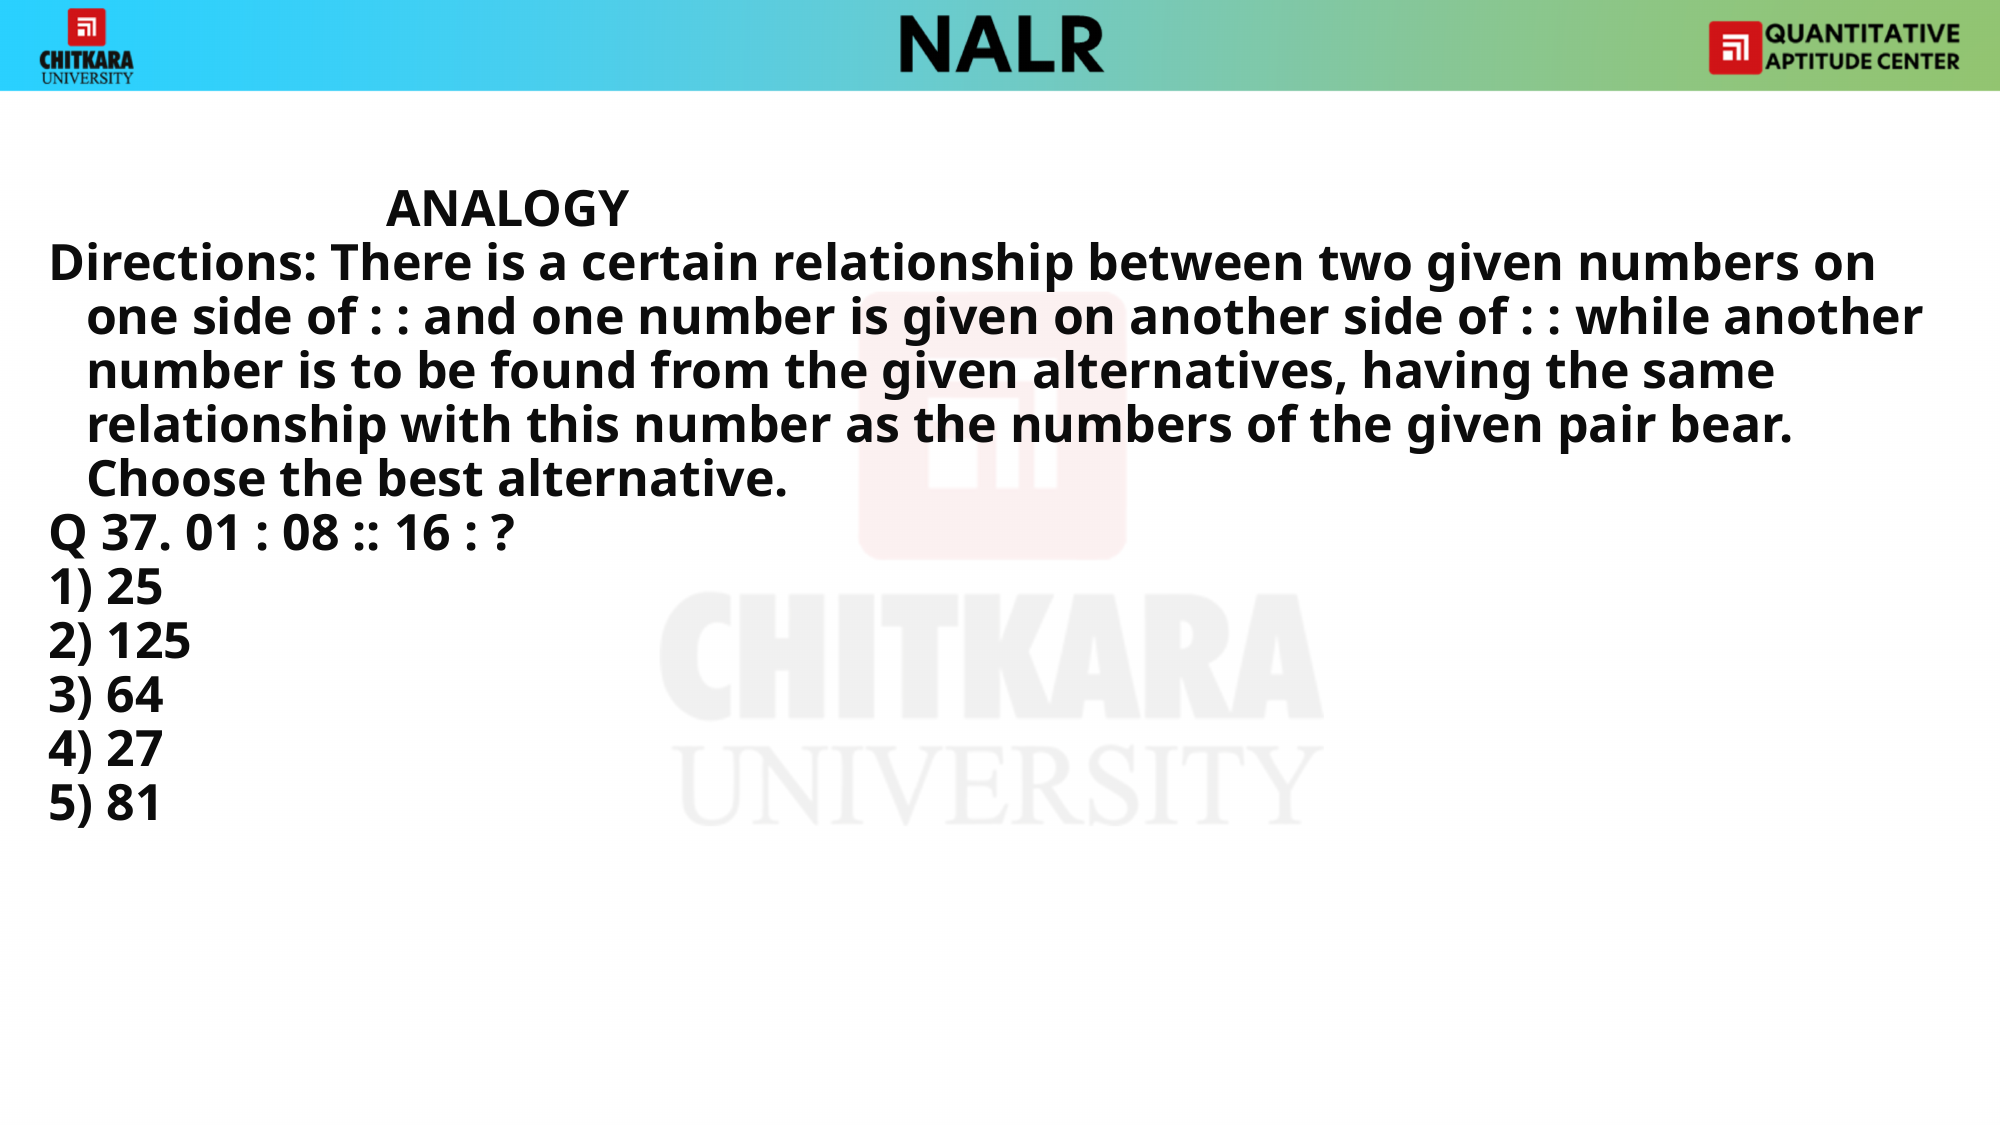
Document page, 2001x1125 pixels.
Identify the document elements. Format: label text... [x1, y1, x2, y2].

title [41, 31, 1959, 142]
picture [0, 0, 2000, 1125]
list ANALOGY Directions: There is a certain relationship between two given numbers on one side of : : and one number is given on another side of : : while another number is to be found from the given alternatives, having the same relationship with this number as the numbers of the given pair bear. Choose the best alternative. Q 37. 01 : 08 :: 16 : ? 1) 25 2) 125 3) 64 4) 27 5) 81 [33, 175, 1959, 1053]
